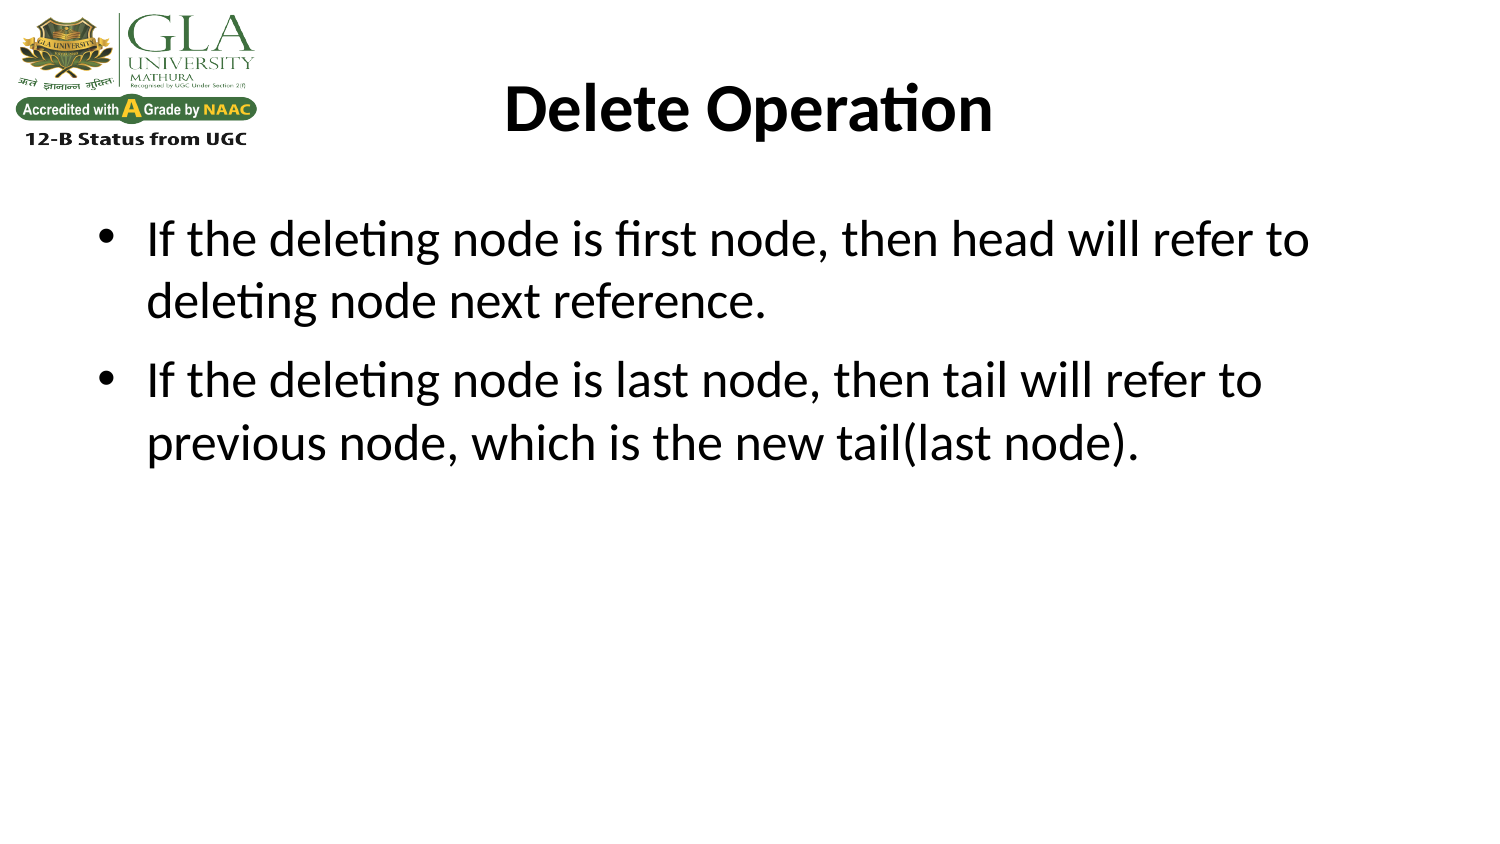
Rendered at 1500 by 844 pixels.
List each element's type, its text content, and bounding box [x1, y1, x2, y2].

text_box If the deleting node is first node, then head will refer to deleting node next reference. If the deleting node is last node, then tail will refer to previous node, which is the new tail(last node). [74, 196, 1425, 754]
picture [9, 8, 263, 150]
text_box Delete Operation [74, 33, 1425, 175]
